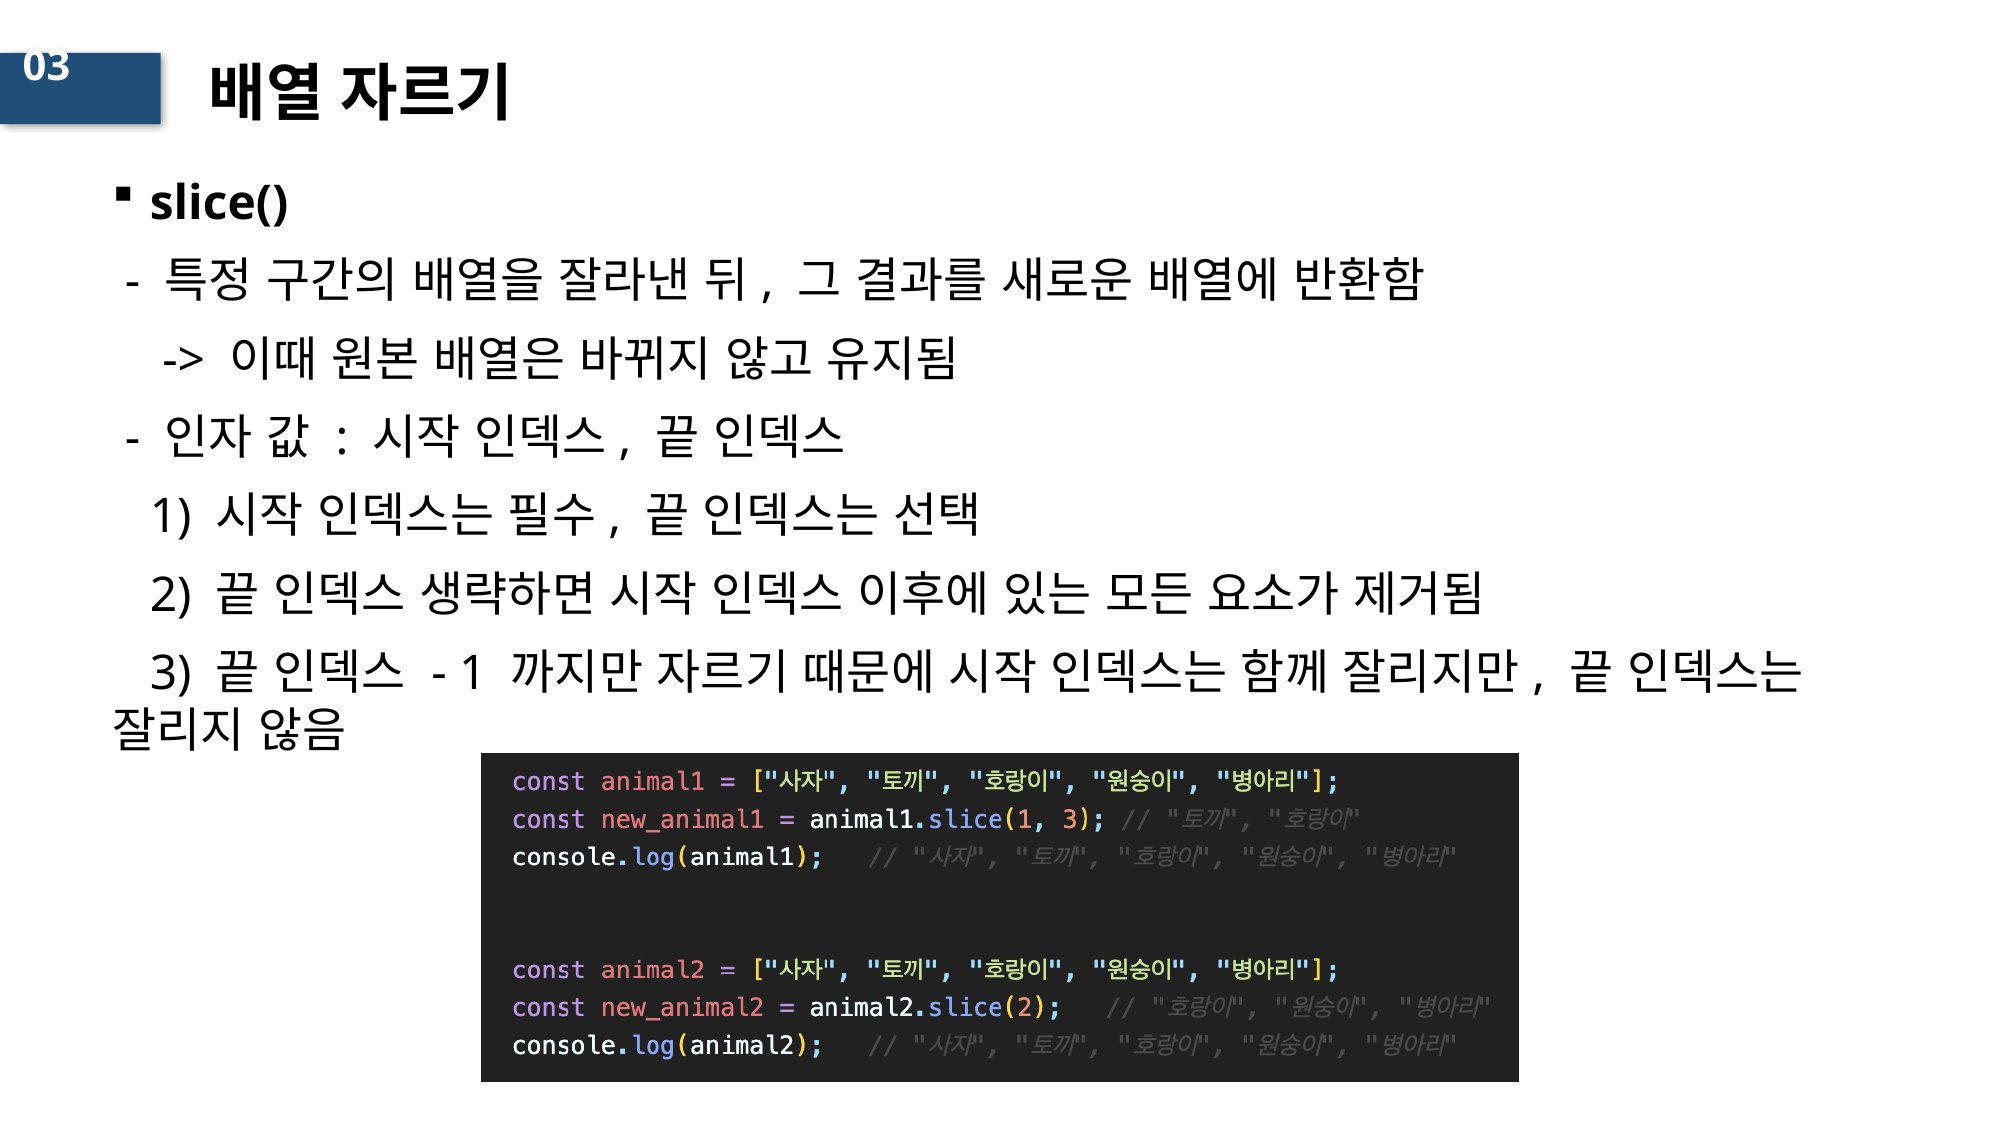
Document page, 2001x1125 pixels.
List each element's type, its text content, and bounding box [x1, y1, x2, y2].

title 배열 자르기 [193, 43, 955, 147]
text_box 03 [0, 52, 162, 125]
list slice() - 특정 구간의 배열을 잘라낸 뒤, 그 결과를 새로운 배열에 반환함 -> 이때 원본 배열은 바뀌지 않고 유지됨 - 인자 값 : 시작 인덱스, 끝 인덱스 1) 시작 인덱스는 필수, 끝 인덱스는 선택 2) 끝 인덱스 생략하면 시작 인덱스 이후에 있는 모든 요소가 제거됨 3) 끝 인덱스 - 1 까지만 자르기 때문에 시작 인덱스는 함께 잘리지만, 끝 인덱스는 잘리지 않음 [97, 163, 1904, 995]
picture [480, 753, 1519, 1082]
